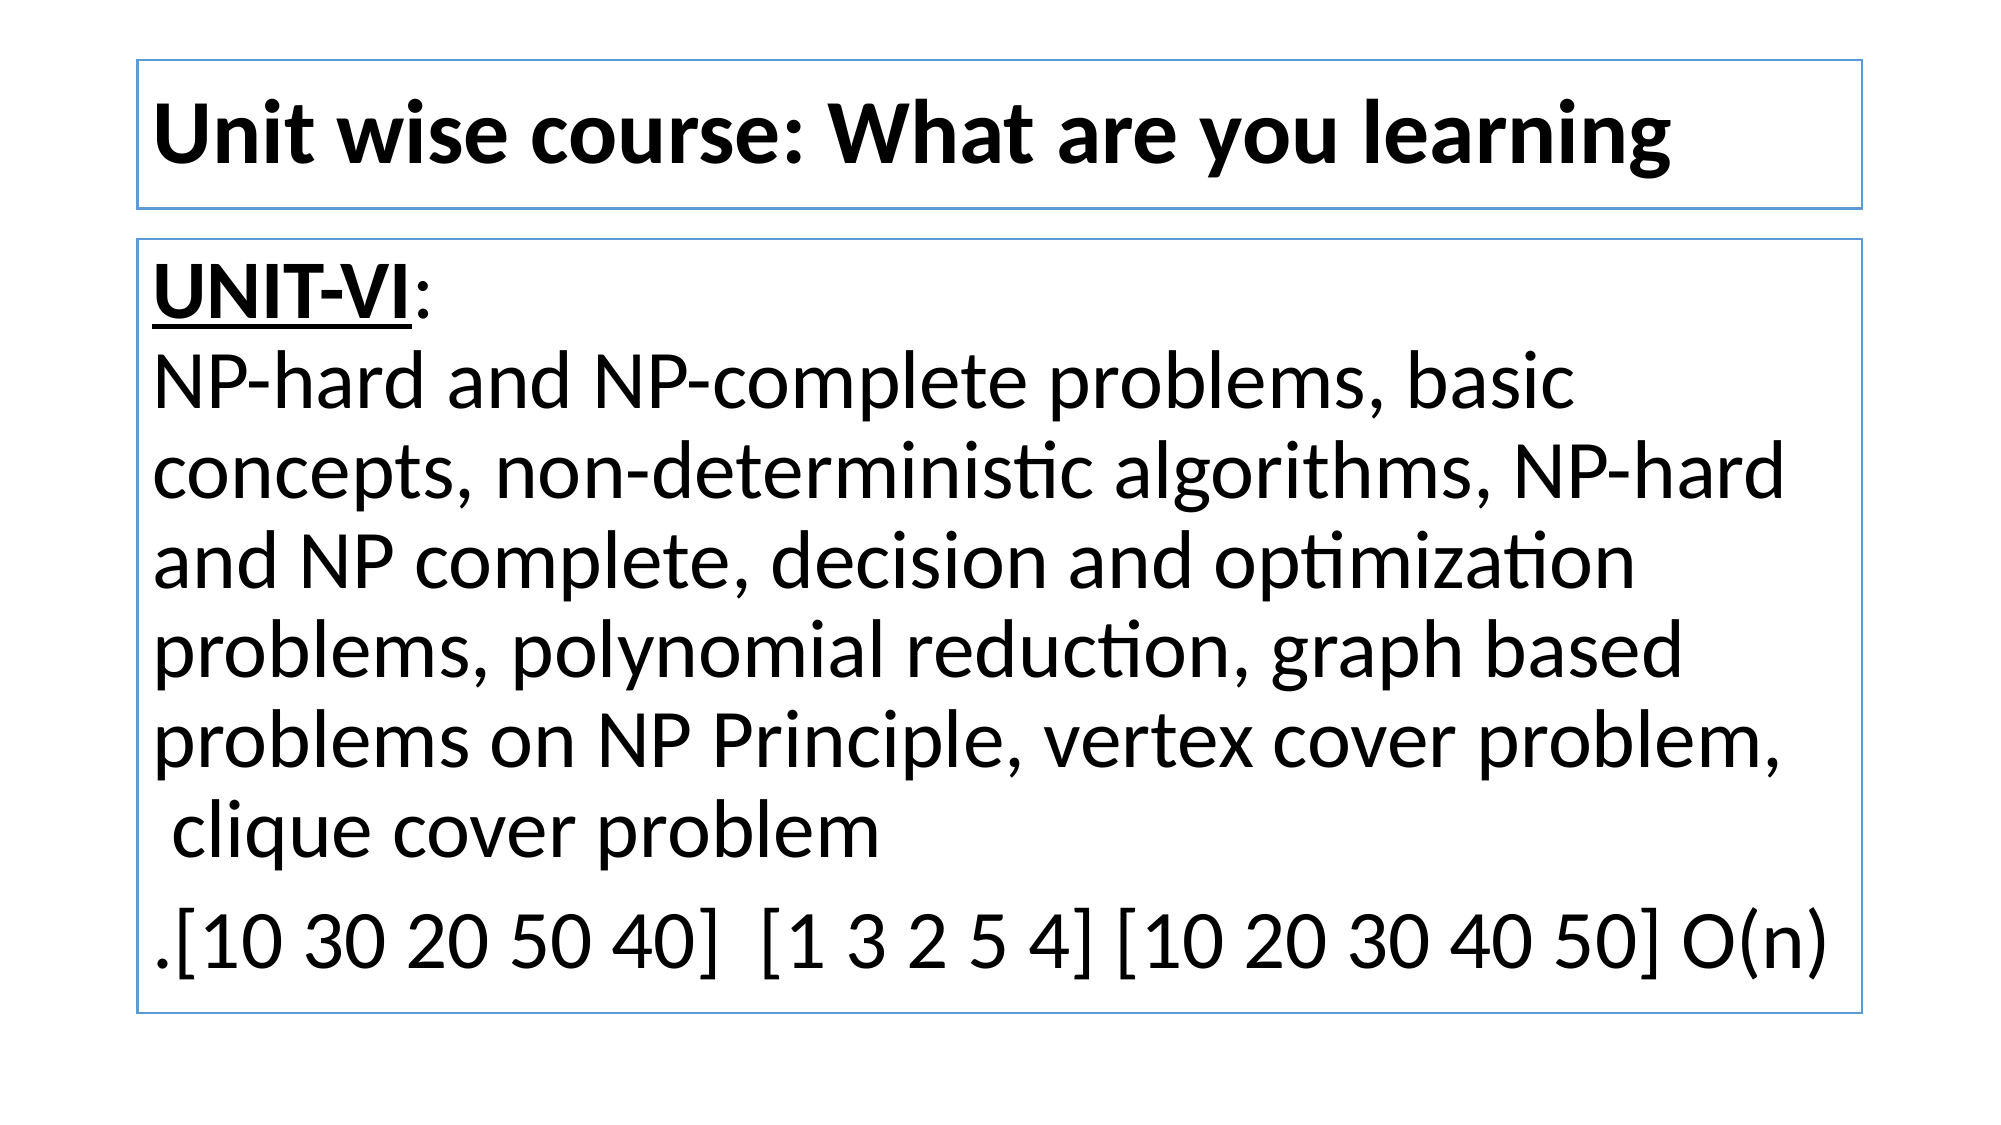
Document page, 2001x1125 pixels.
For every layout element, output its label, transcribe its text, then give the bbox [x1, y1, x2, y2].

list UNIT-VI: NP-hard and NP-complete problems, basic concepts, non-deterministic algorithms, NP-hard and NP complete, decision and optimization problems, polynomial reduction, graph based problems on NP Principle, vertex cover problem, clique cover problem .[10 30 20 50 40] [1 3 2 5 4] [10 20 30 40 50] O(n) [136, 238, 1863, 1014]
title Unit wise course: What are you learning [136, 59, 1863, 210]
